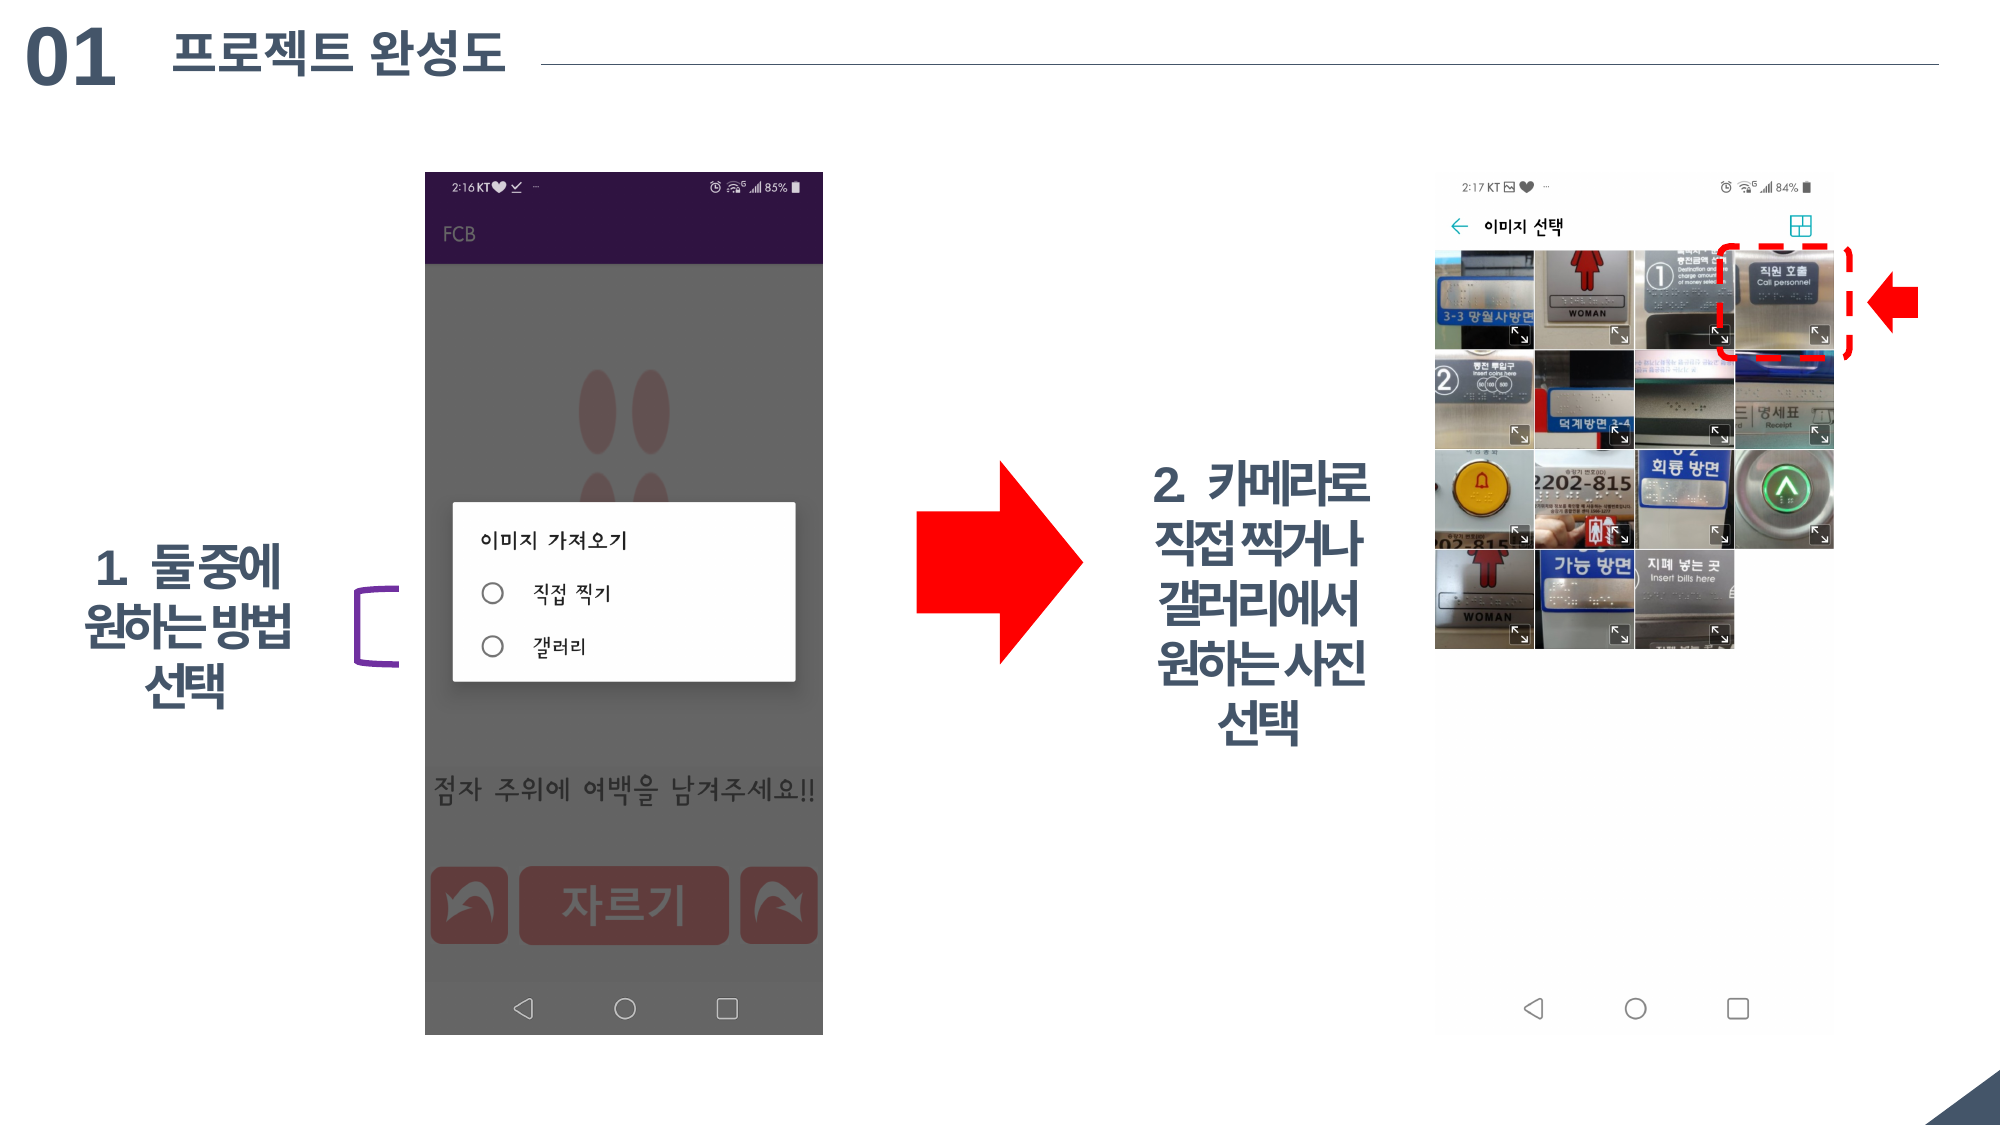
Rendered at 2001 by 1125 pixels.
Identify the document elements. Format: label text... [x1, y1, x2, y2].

text_box 2. 카메라로 직접 찍거나 갤러리에서 원하는 사진 선택 [1127, 452, 1392, 753]
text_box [1435, 172, 1850, 1035]
text_box 01 [2, 0, 140, 110]
text_box [915, 457, 1085, 668]
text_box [54, 172, 823, 1035]
text_box 프로젝트 완성도 [157, 14, 523, 90]
text_box [1865, 268, 1919, 337]
